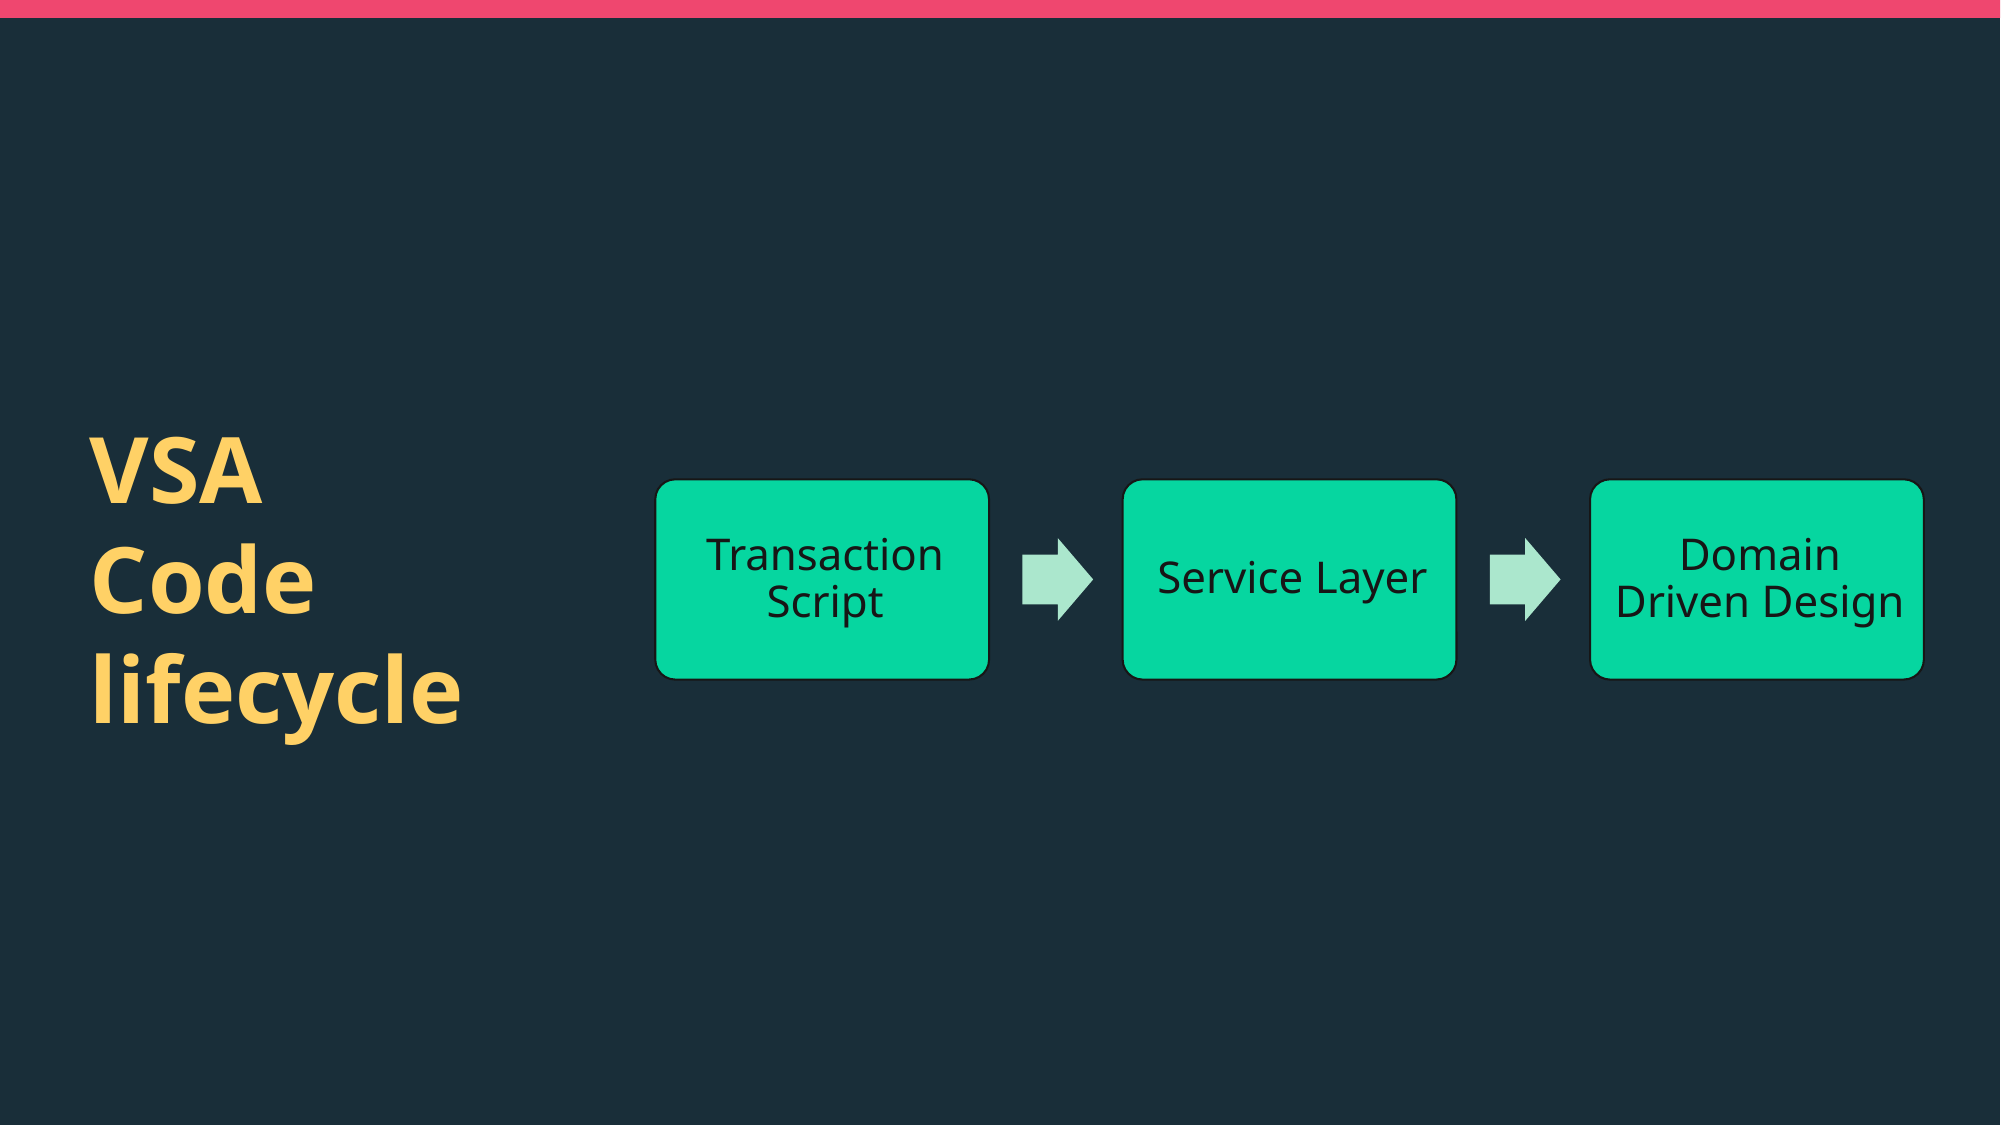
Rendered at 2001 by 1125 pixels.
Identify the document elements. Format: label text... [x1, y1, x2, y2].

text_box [654, 135, 1925, 1024]
text_box VSA Code lifecycle [74, 404, 654, 750]
